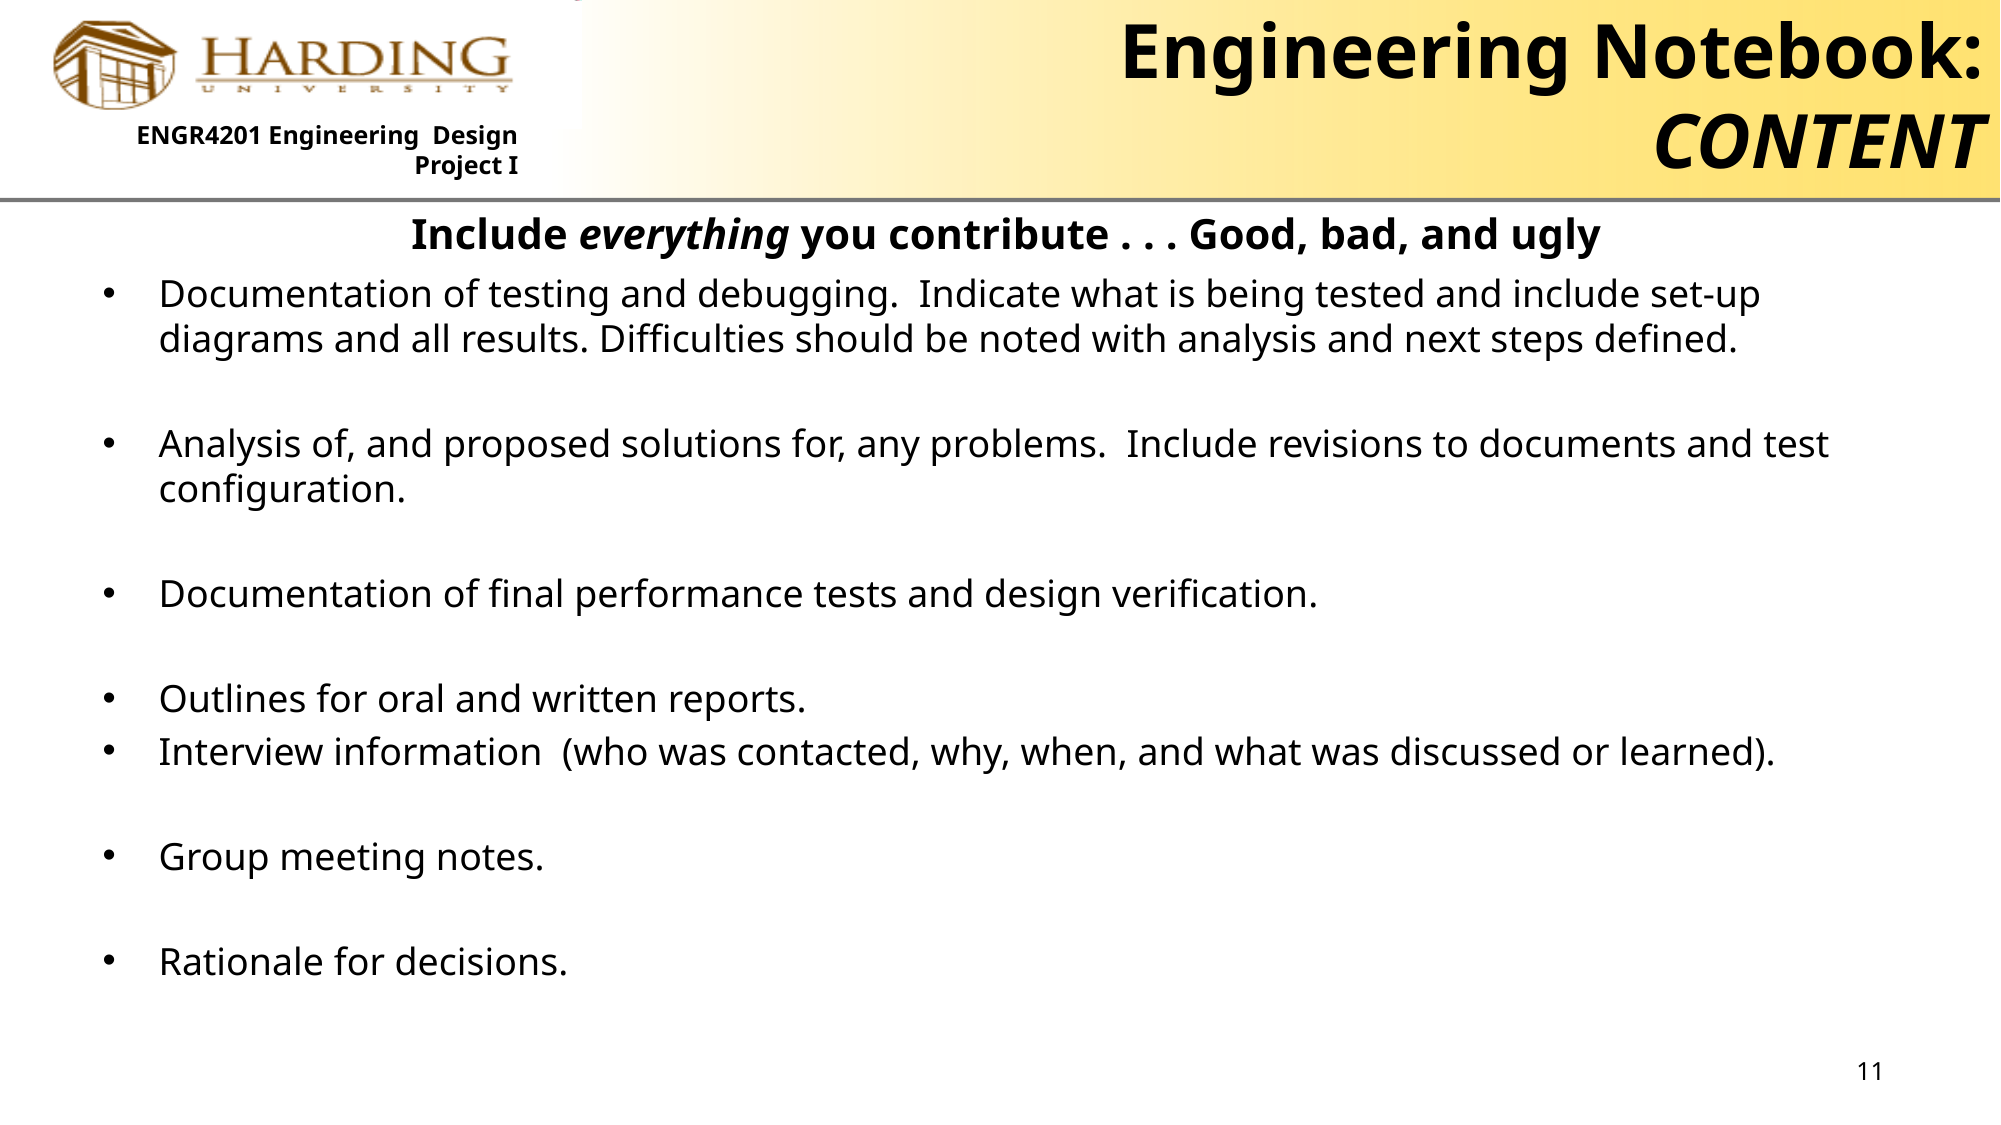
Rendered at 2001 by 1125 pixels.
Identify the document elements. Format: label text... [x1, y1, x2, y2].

slide_number 11 [1433, 1042, 1900, 1103]
picture [0, 0, 533, 129]
list Documentation of testing and debugging. Indicate what is being tested and include set-up diagrams and all results. Difficulties should be noted with analysis and next steps defined. Analysis of, and proposed solutions for, any problems. Include revisions to documents and test configuration. Documentation of final performance tests and design verification. Outlines for oral and written reports. Interview information (who was contacted, why, when, and what was discussed or learned). Group meeting notes. Rationale for decisions. [87, 262, 1938, 1100]
title Engineering Notebook: CONTENT [533, 0, 2000, 188]
text_box Include everything you contribute . . . Good, bad, and ugly [262, 200, 1750, 265]
